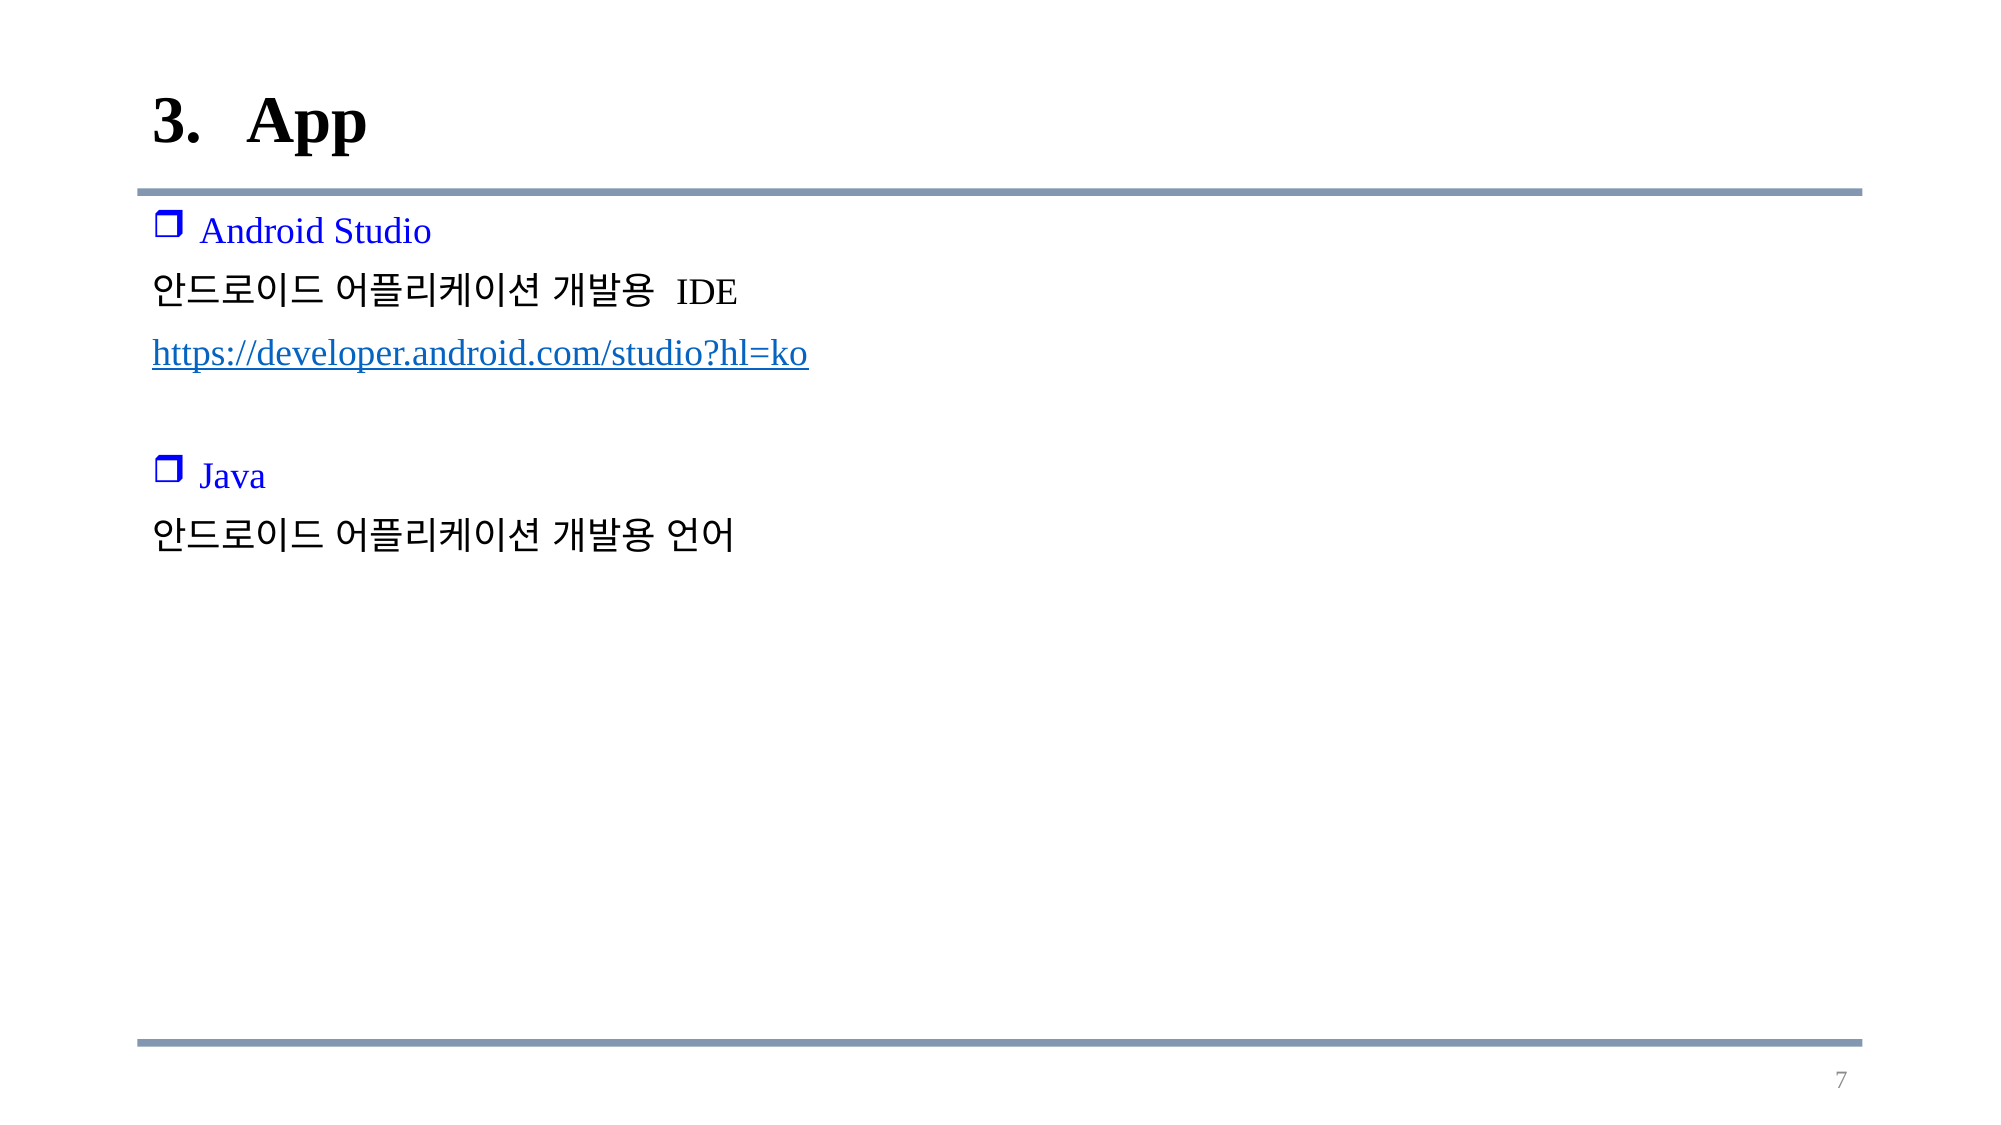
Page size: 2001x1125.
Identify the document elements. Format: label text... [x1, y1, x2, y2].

list Android Studio 안드로이드 어플리케이션 개발용 IDE https://developer.android.com/studio?hl=ko Java 안드로이드 어플리케이션 개발용 언어 [137, 203, 1863, 1033]
title App [137, 59, 1863, 182]
slide_number 7 [1412, 1053, 1863, 1103]
